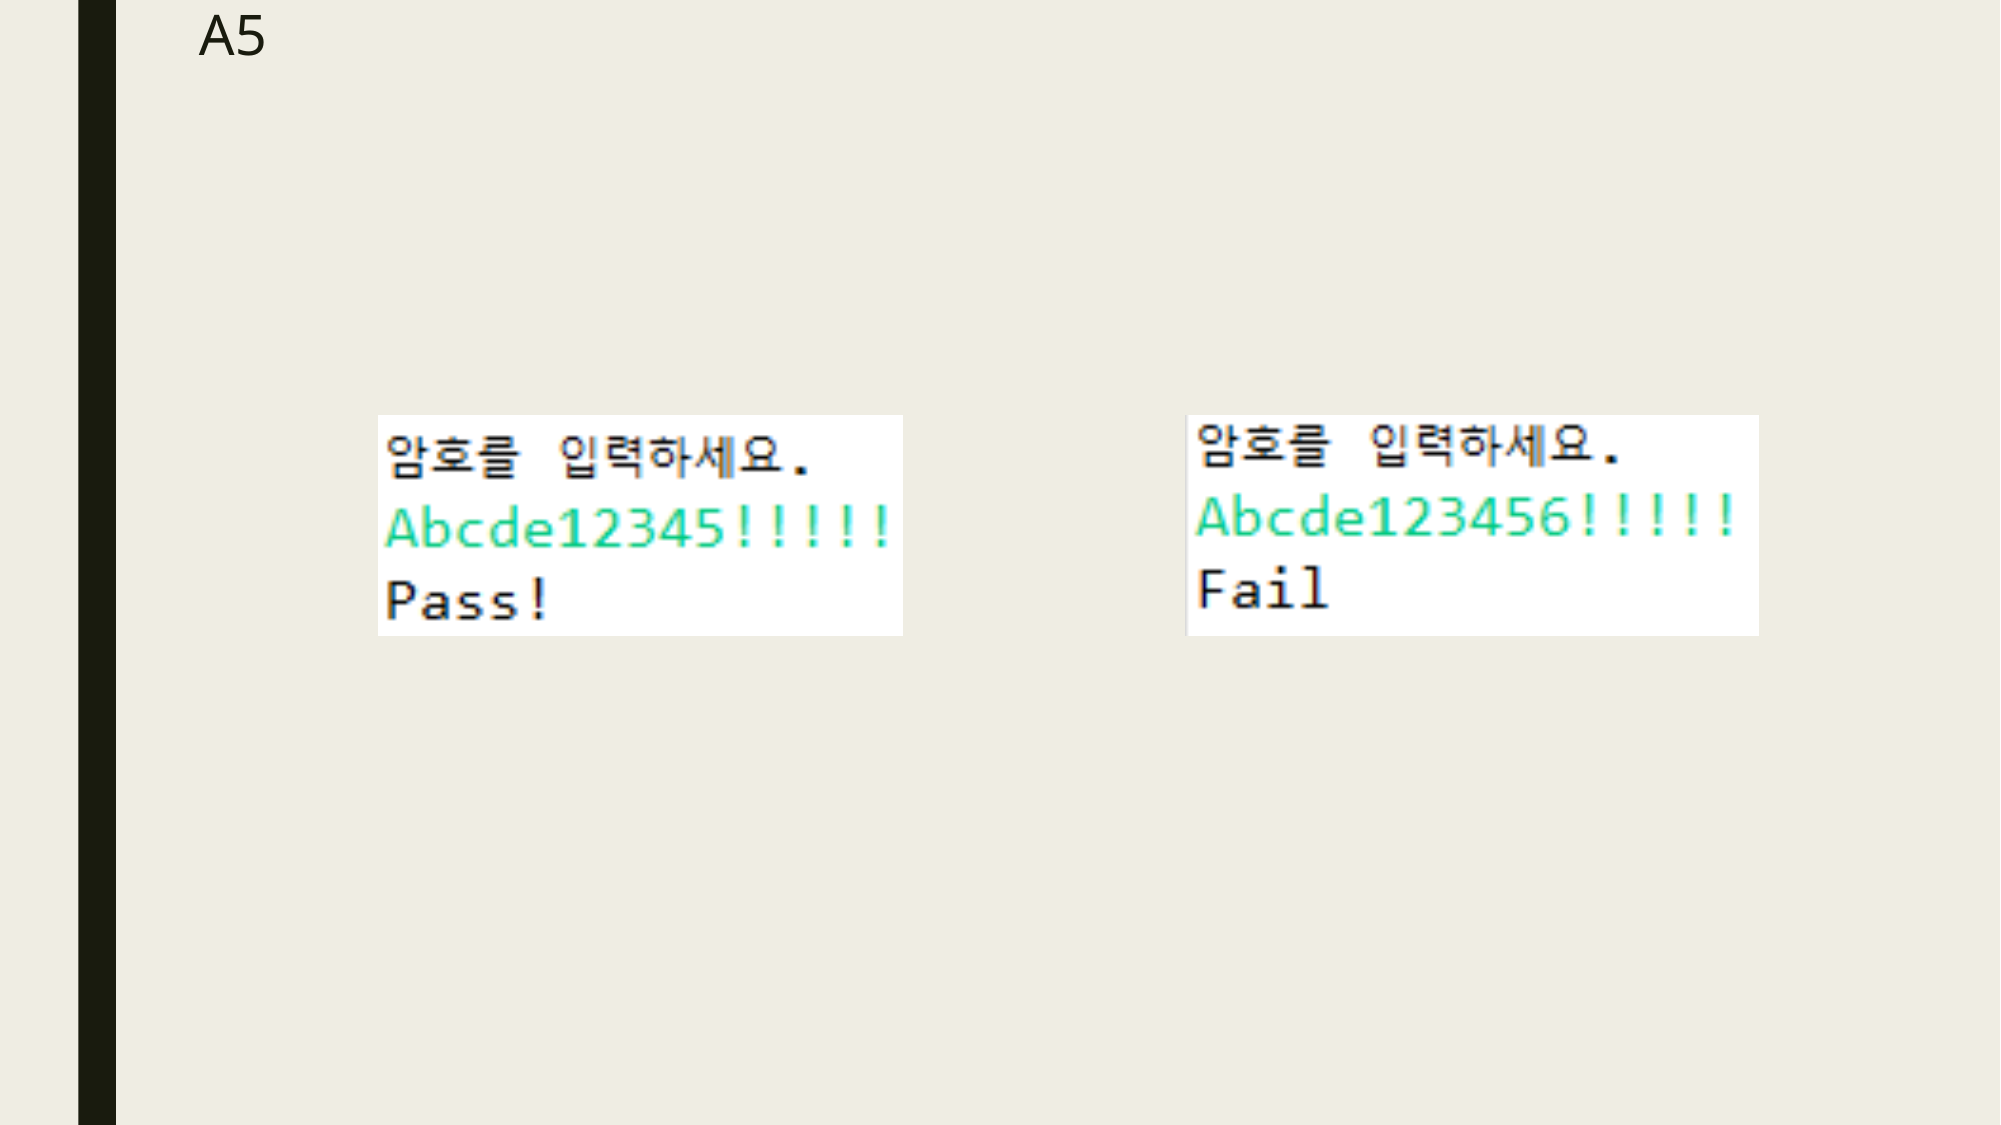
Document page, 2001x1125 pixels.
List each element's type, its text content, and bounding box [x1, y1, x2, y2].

picture [378, 415, 903, 636]
title A5 [183, 0, 1759, 75]
picture [1185, 415, 1759, 636]
